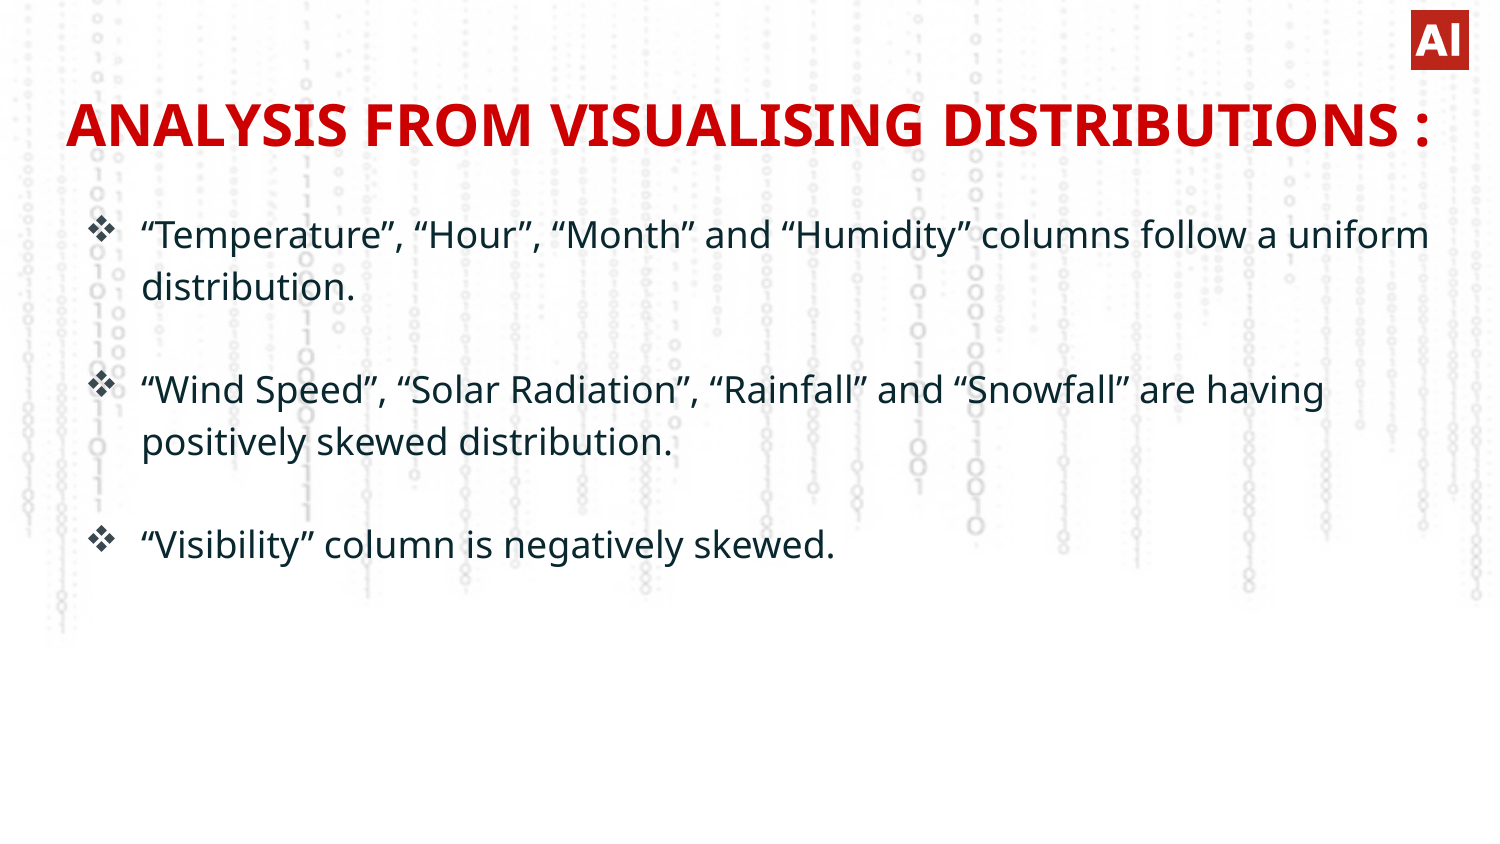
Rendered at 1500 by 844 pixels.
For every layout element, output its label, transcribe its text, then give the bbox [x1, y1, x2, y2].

picture [1411, 10, 1469, 70]
list “Temperature”, “Hour”, “Month” and “Humidity” columns follow a uniform distribution. “Wind Speed”, “Solar Radiation”, “Rainfall” and “Snowfall” are having positively skewed distribution. “Visibility” column is negatively skewed. [51, 189, 1449, 750]
title ANALYSIS FROM VISUALISING DISTRIBUTIONS : [51, 72, 1449, 167]
